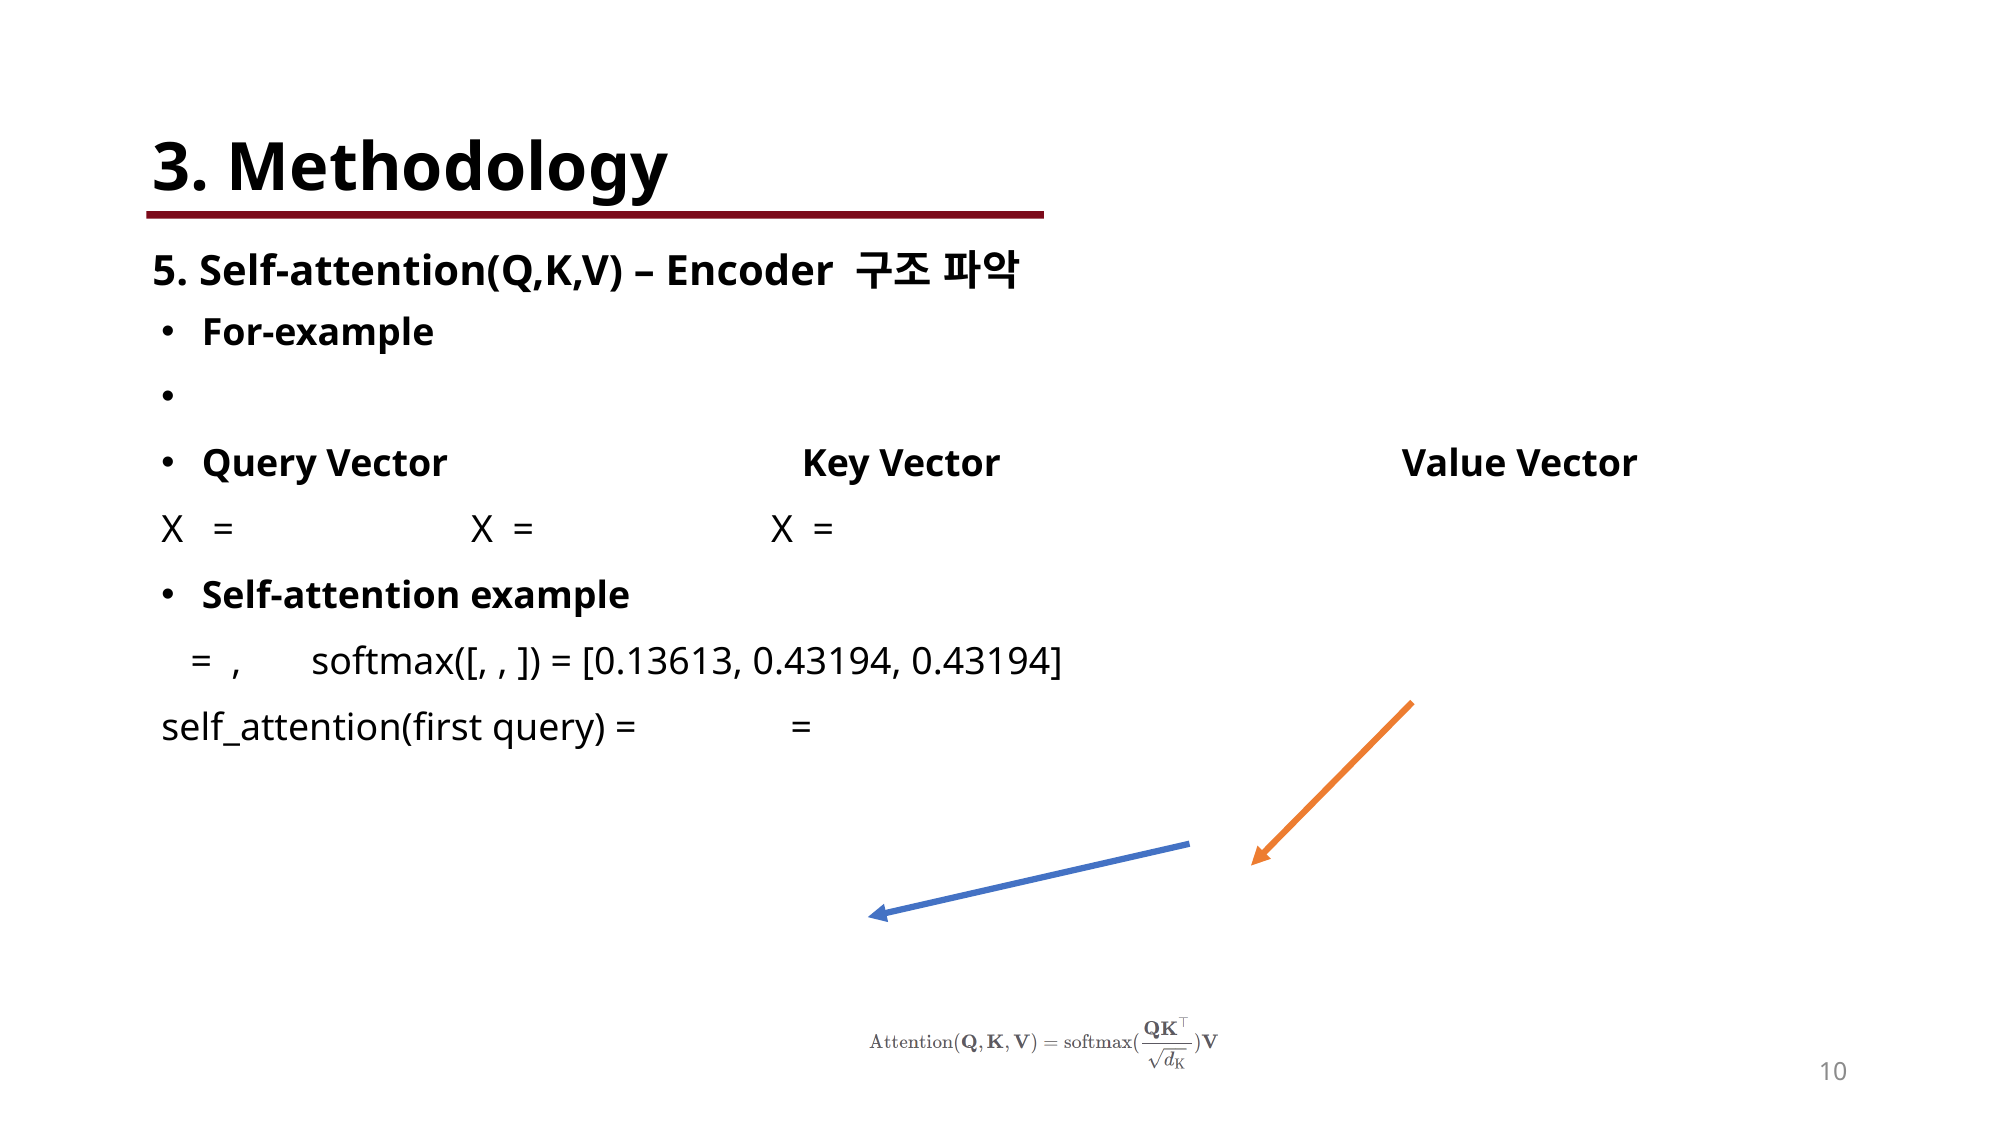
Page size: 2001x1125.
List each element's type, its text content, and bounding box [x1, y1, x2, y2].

text_box [145, 210, 1045, 220]
text_box 5. Self-attention(Q,K,V) – Encoder 구조 파악 [137, 241, 1863, 314]
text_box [867, 843, 1190, 918]
title 3. Methodology [137, 37, 1863, 241]
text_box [1250, 702, 1413, 866]
picture [867, 1012, 1221, 1073]
text_box [146, 230, 1872, 303]
slide_number 10 [1412, 1042, 1863, 1103]
